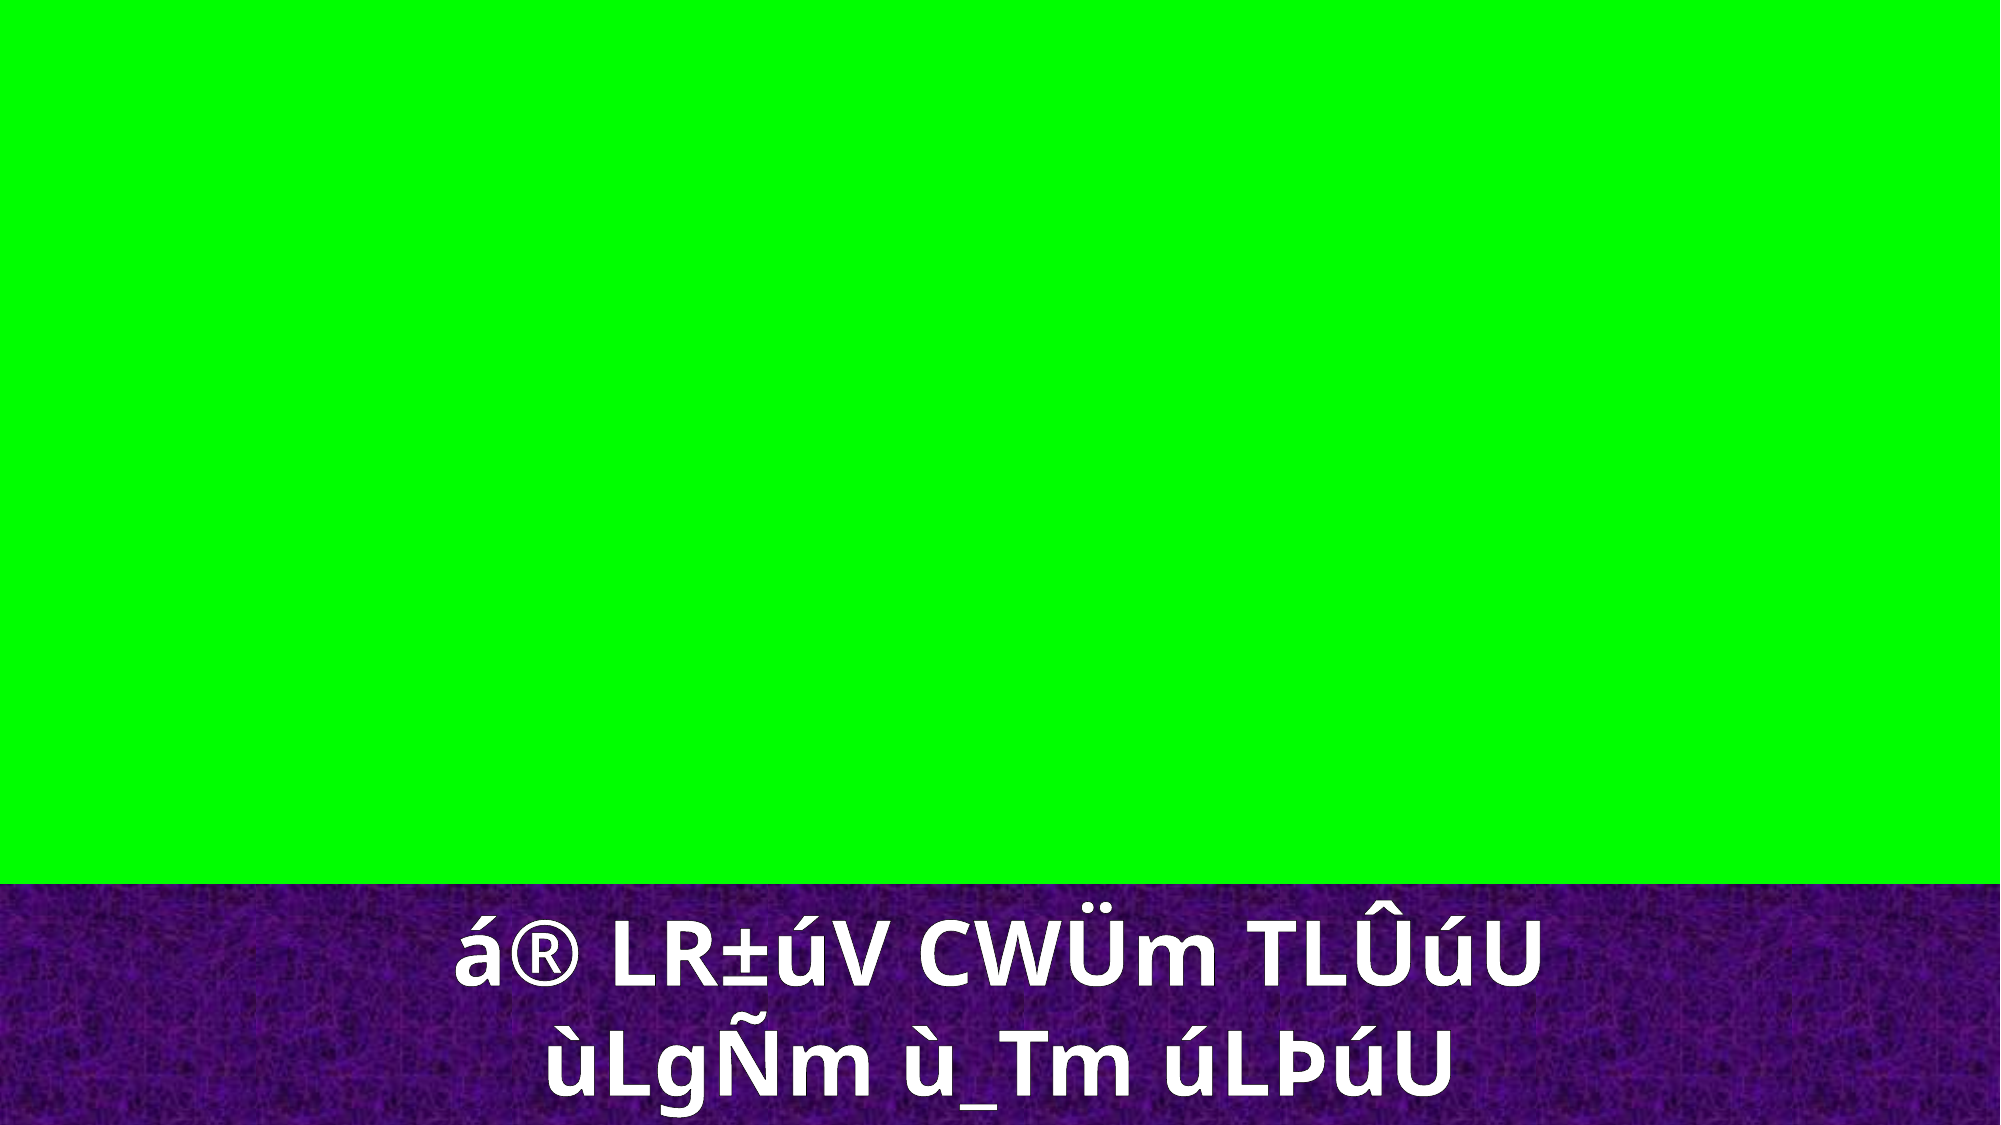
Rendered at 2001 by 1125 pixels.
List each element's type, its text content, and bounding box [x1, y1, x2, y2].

text_box á® LR±úV CWÜm TLÛúU ùLgÑm ù_Tm úLÞúU [0, 886, 2000, 1122]
